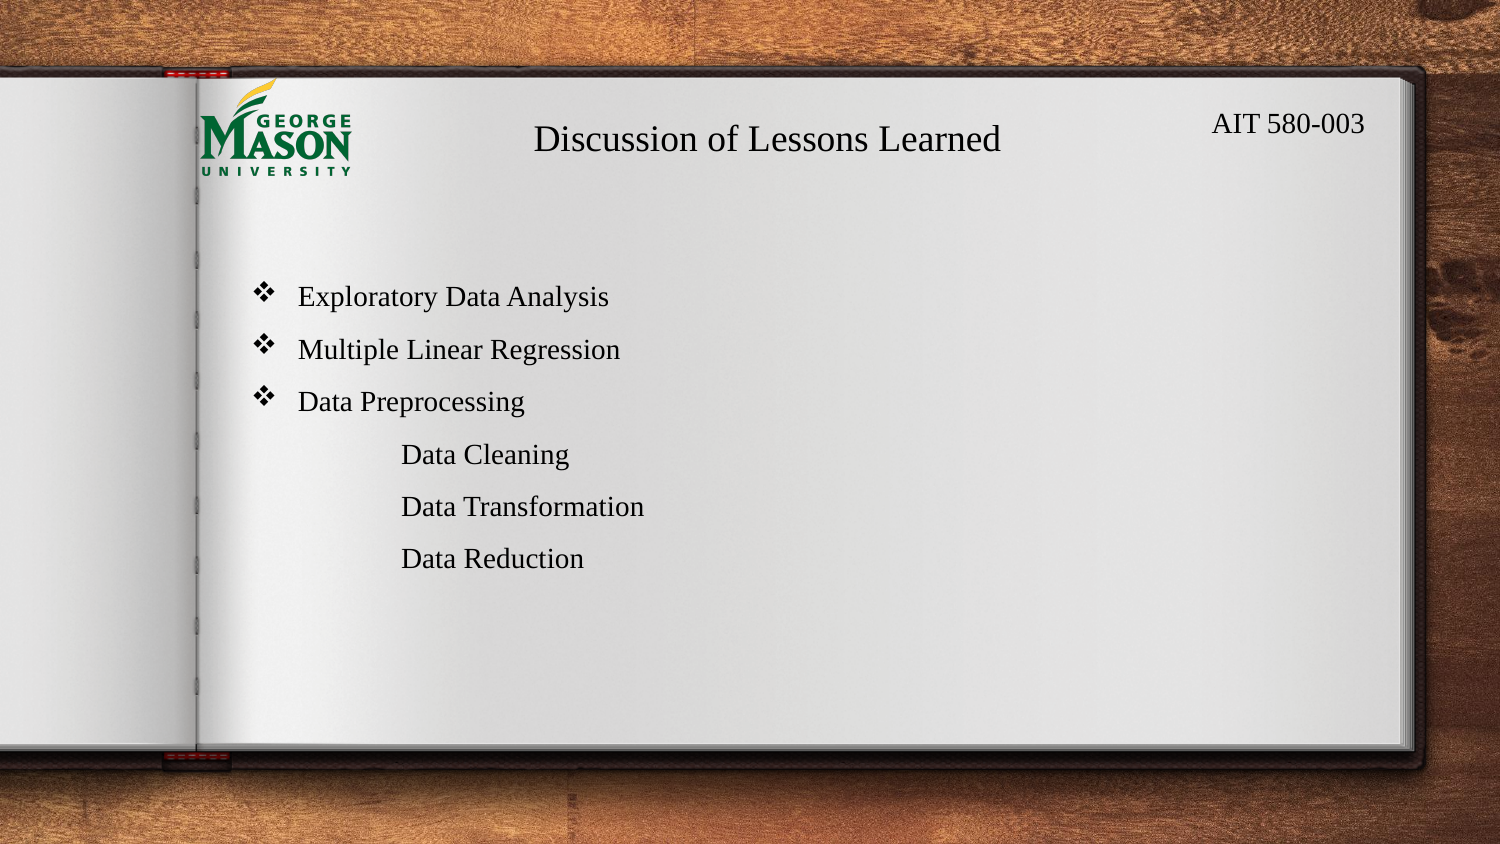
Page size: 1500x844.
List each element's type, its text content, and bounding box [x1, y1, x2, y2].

text_box Discussion of Lessons Learned [518, 106, 1030, 167]
picture [0, 0, 1500, 844]
text_box Exploratory Data Analysis Multiple Linear Regression Data Preprocessing Data Cleaning Data Transformation Data Reduction [236, 252, 1388, 635]
text_box AIT 580-003 [1196, 97, 1388, 147]
